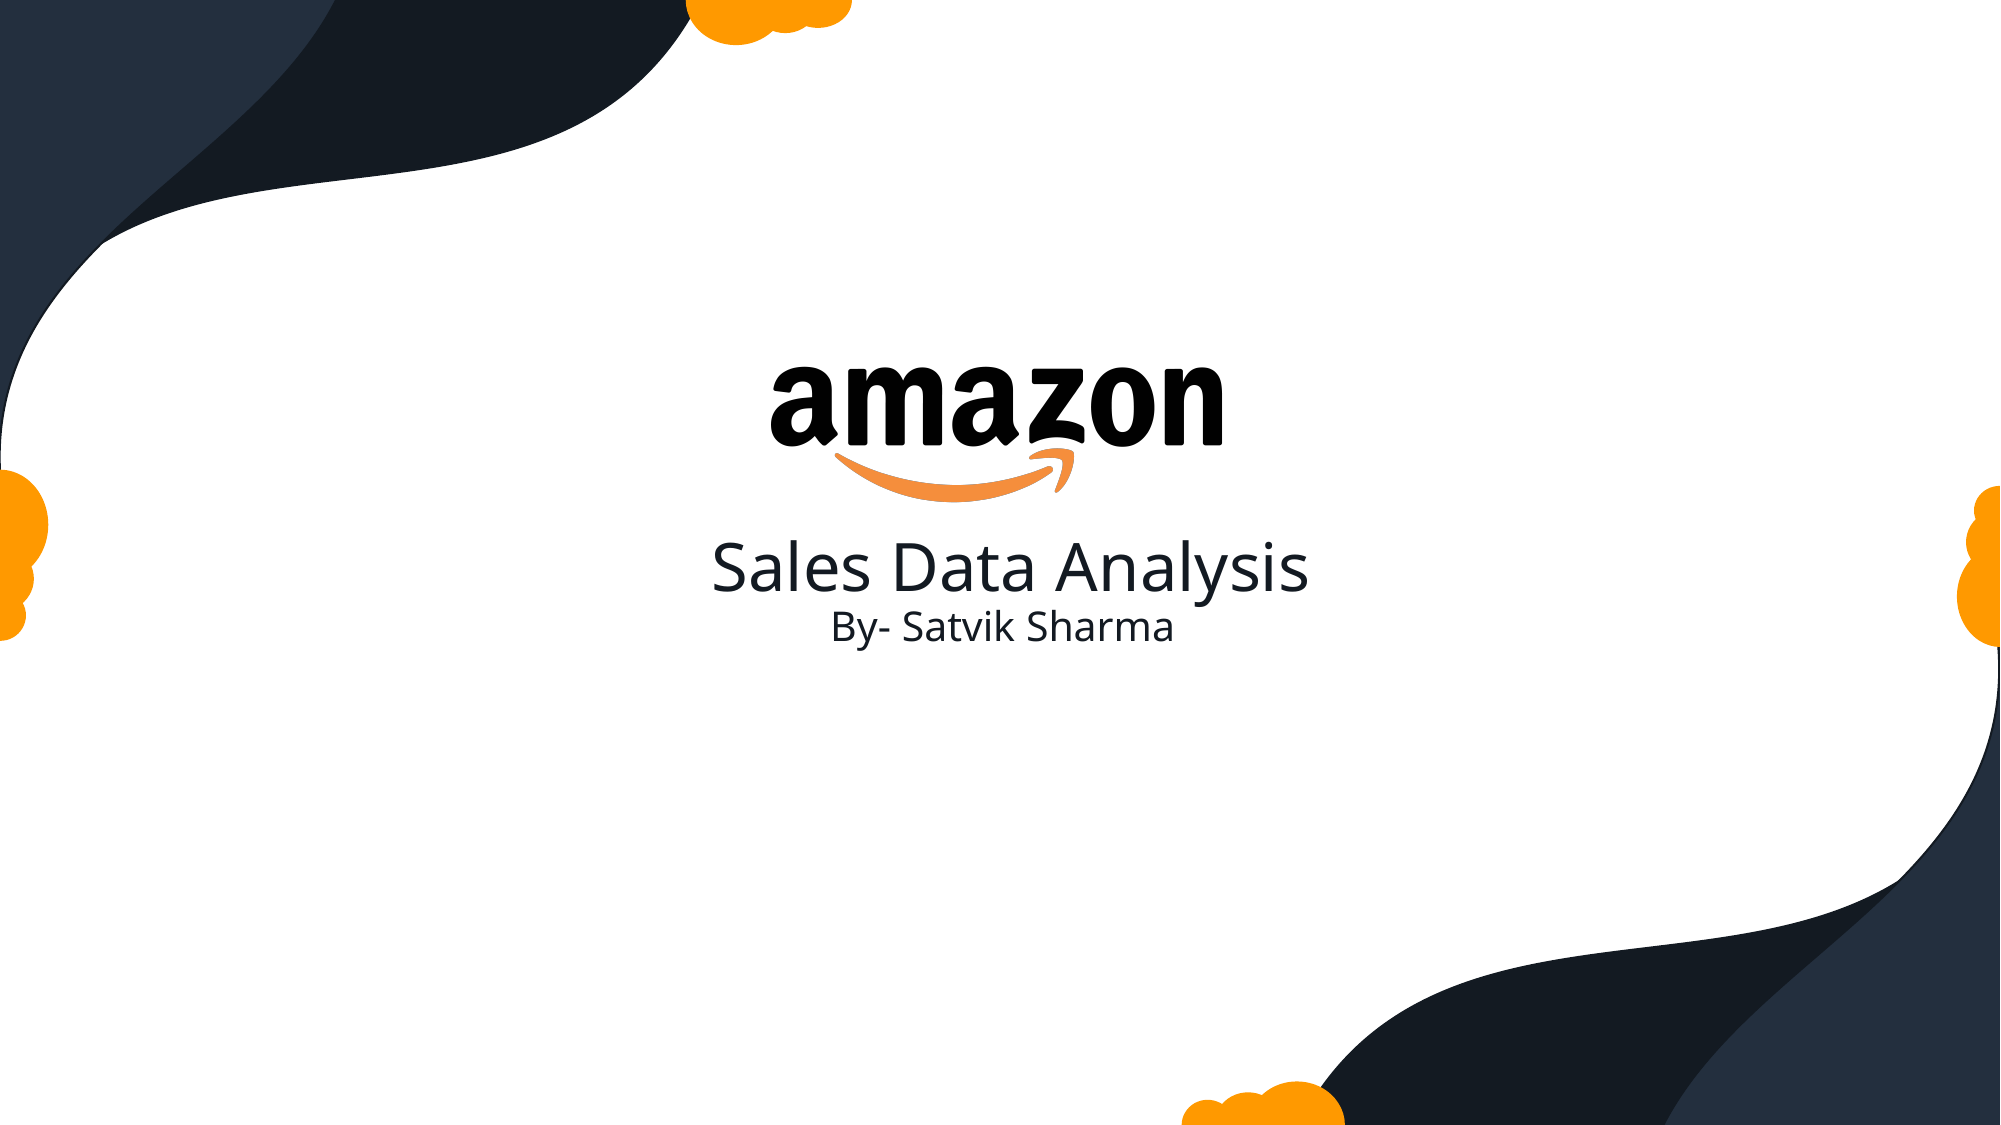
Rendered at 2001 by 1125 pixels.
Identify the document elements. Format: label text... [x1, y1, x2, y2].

picture [698, 288, 1295, 553]
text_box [1182, 486, 2000, 1125]
title Sales Data Analysis By- Satvik Sharma [252, 553, 1182, 658]
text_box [0, 0, 851, 640]
